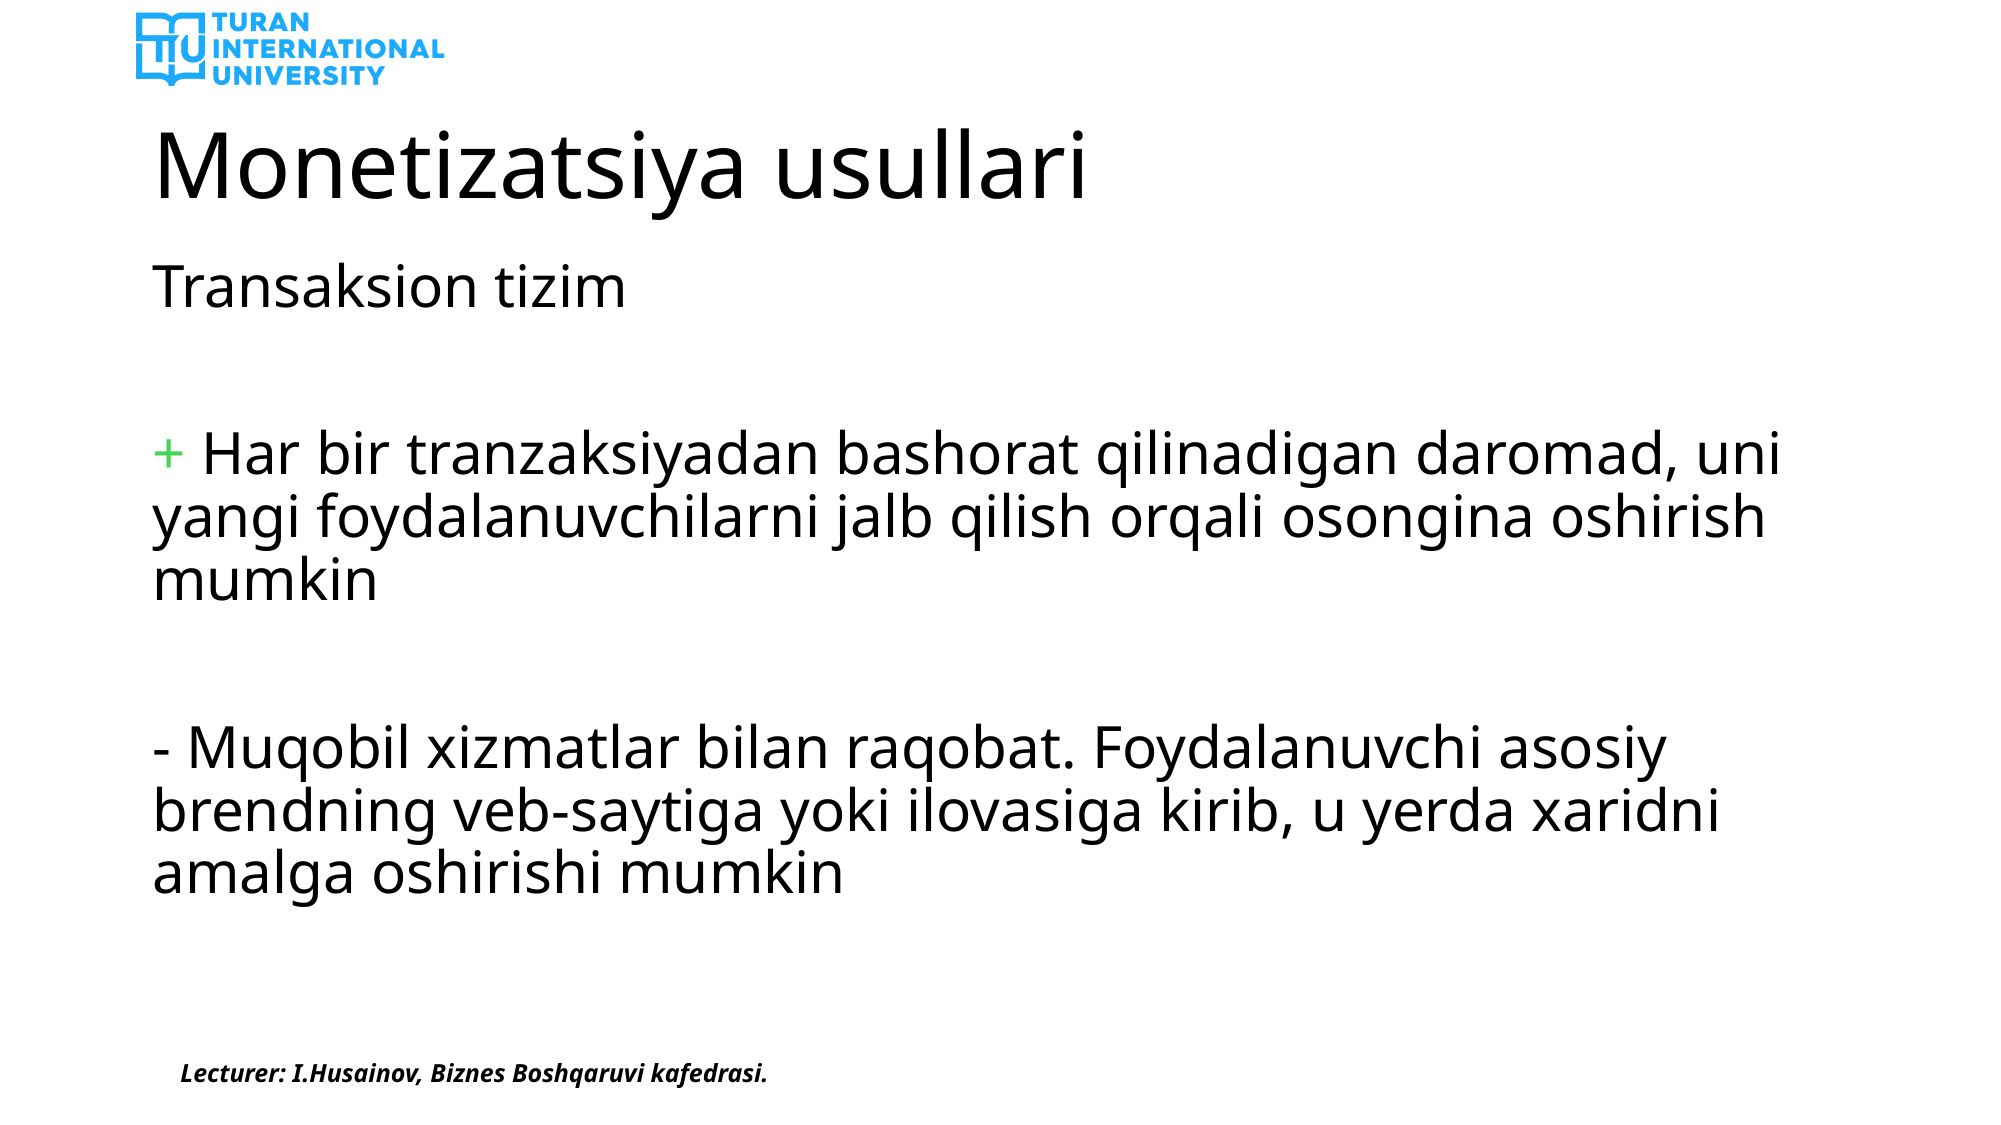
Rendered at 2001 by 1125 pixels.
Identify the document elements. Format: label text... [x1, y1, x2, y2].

picture [132, 0, 450, 112]
footer Lecturer: I.Husainov, Biznes Boshqaruvi kafedrasi. [137, 1042, 813, 1103]
title Monetizatsiya usullari [137, 59, 1863, 249]
list Transaksion tizim + Har bir tranzaksiyadan bashorat qilinadigan daromad, uni yangi foydalanuvchilarni jalb qilish orqali osongina oshirish mumkin - Muqobil xizmatlar bilan raqobat. Foydalanuvchi asosiy brendning veb-saytiga yoki ilovasiga kirib, u yerda xaridni amalga oshirishi mumkin [137, 249, 1863, 1014]
